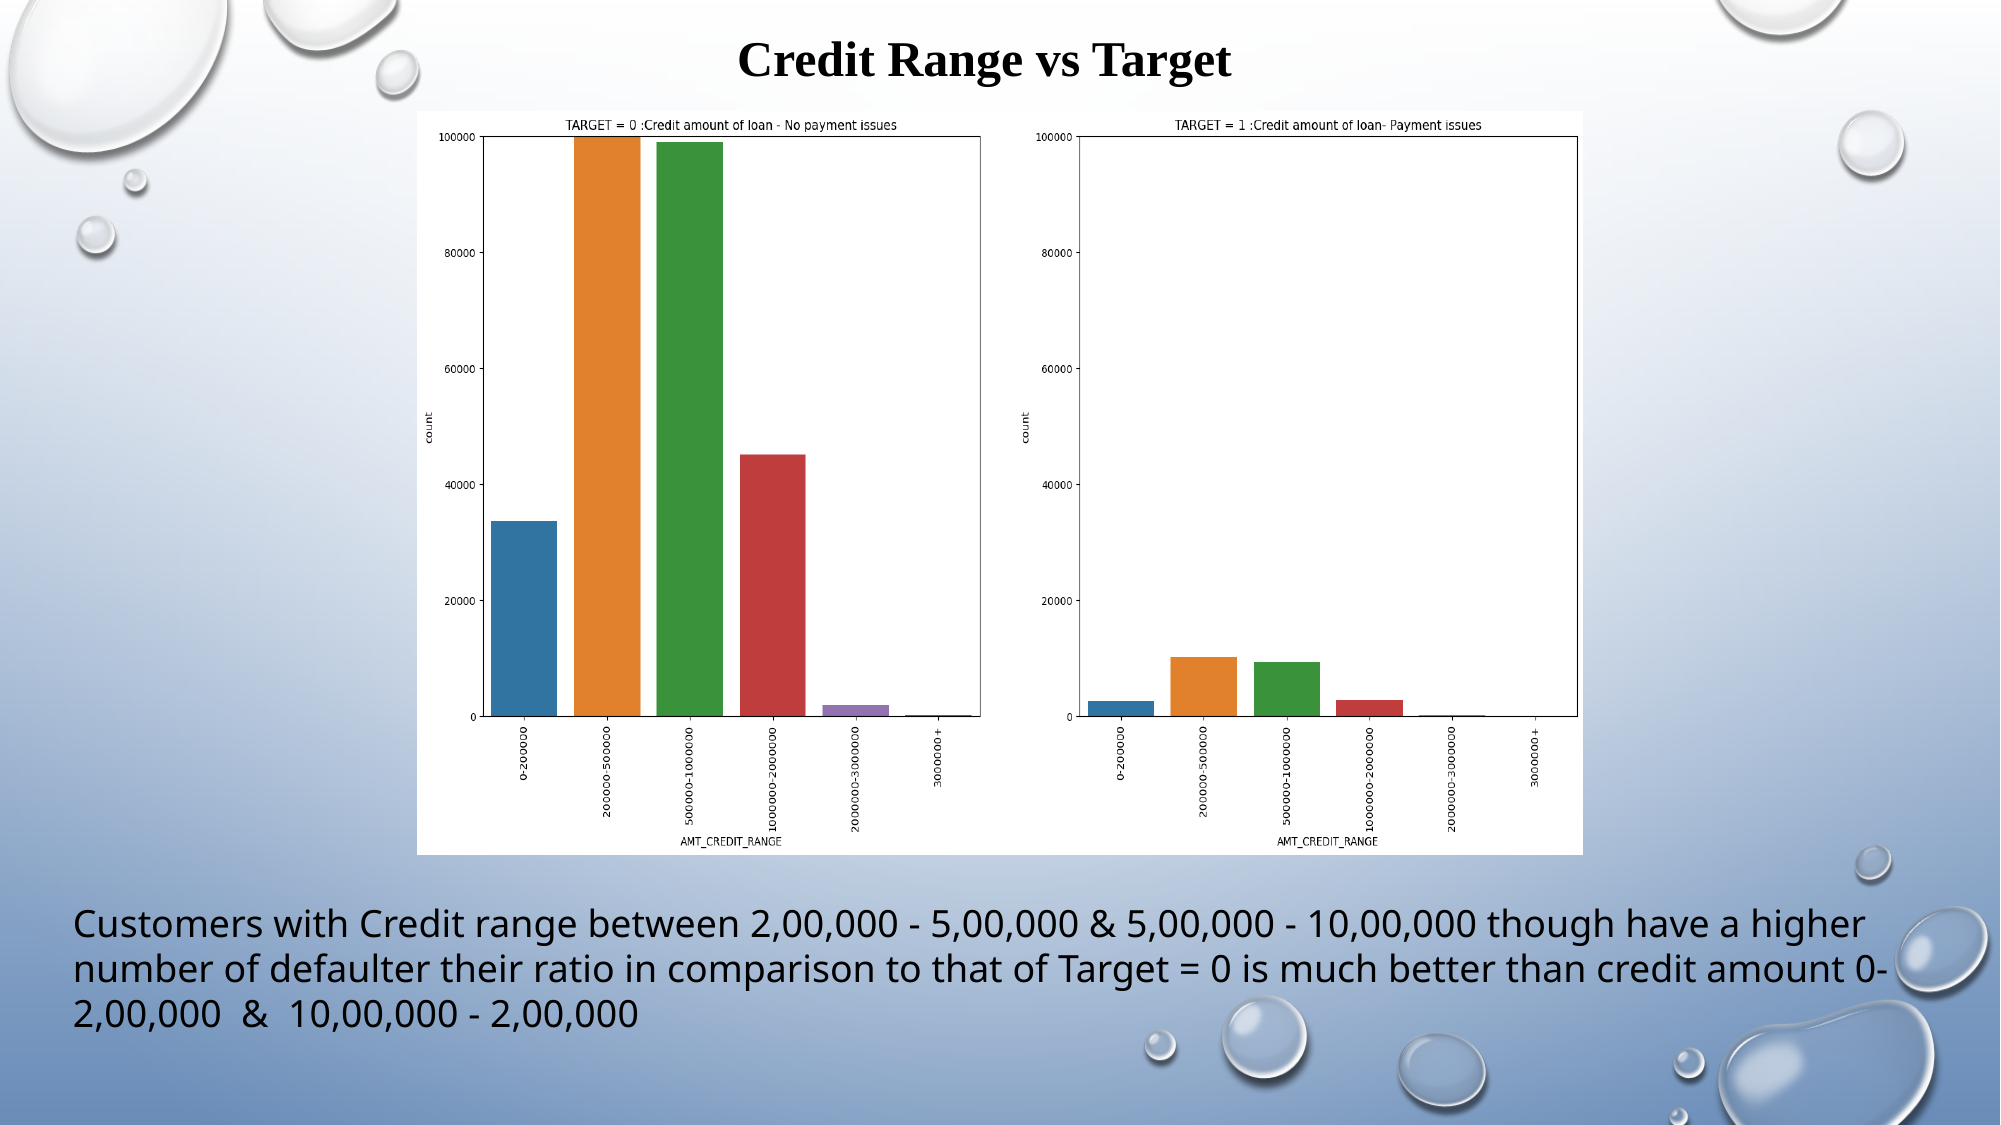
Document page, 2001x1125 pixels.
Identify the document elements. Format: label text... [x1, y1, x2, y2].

text_box Customers with Credit range between 2,00,000 - 5,00,000 & 5,00,000 - 10,00,000 though have a higher number of defaulter their ratio in comparison to that of Target = 0 is much better than credit amount 0- 2,00,000 & 10,00,000 - 2,00,000 [58, 892, 1942, 1043]
picture [0, 0, 2000, 1125]
text_box Credit Range vs Target [722, 18, 1278, 94]
